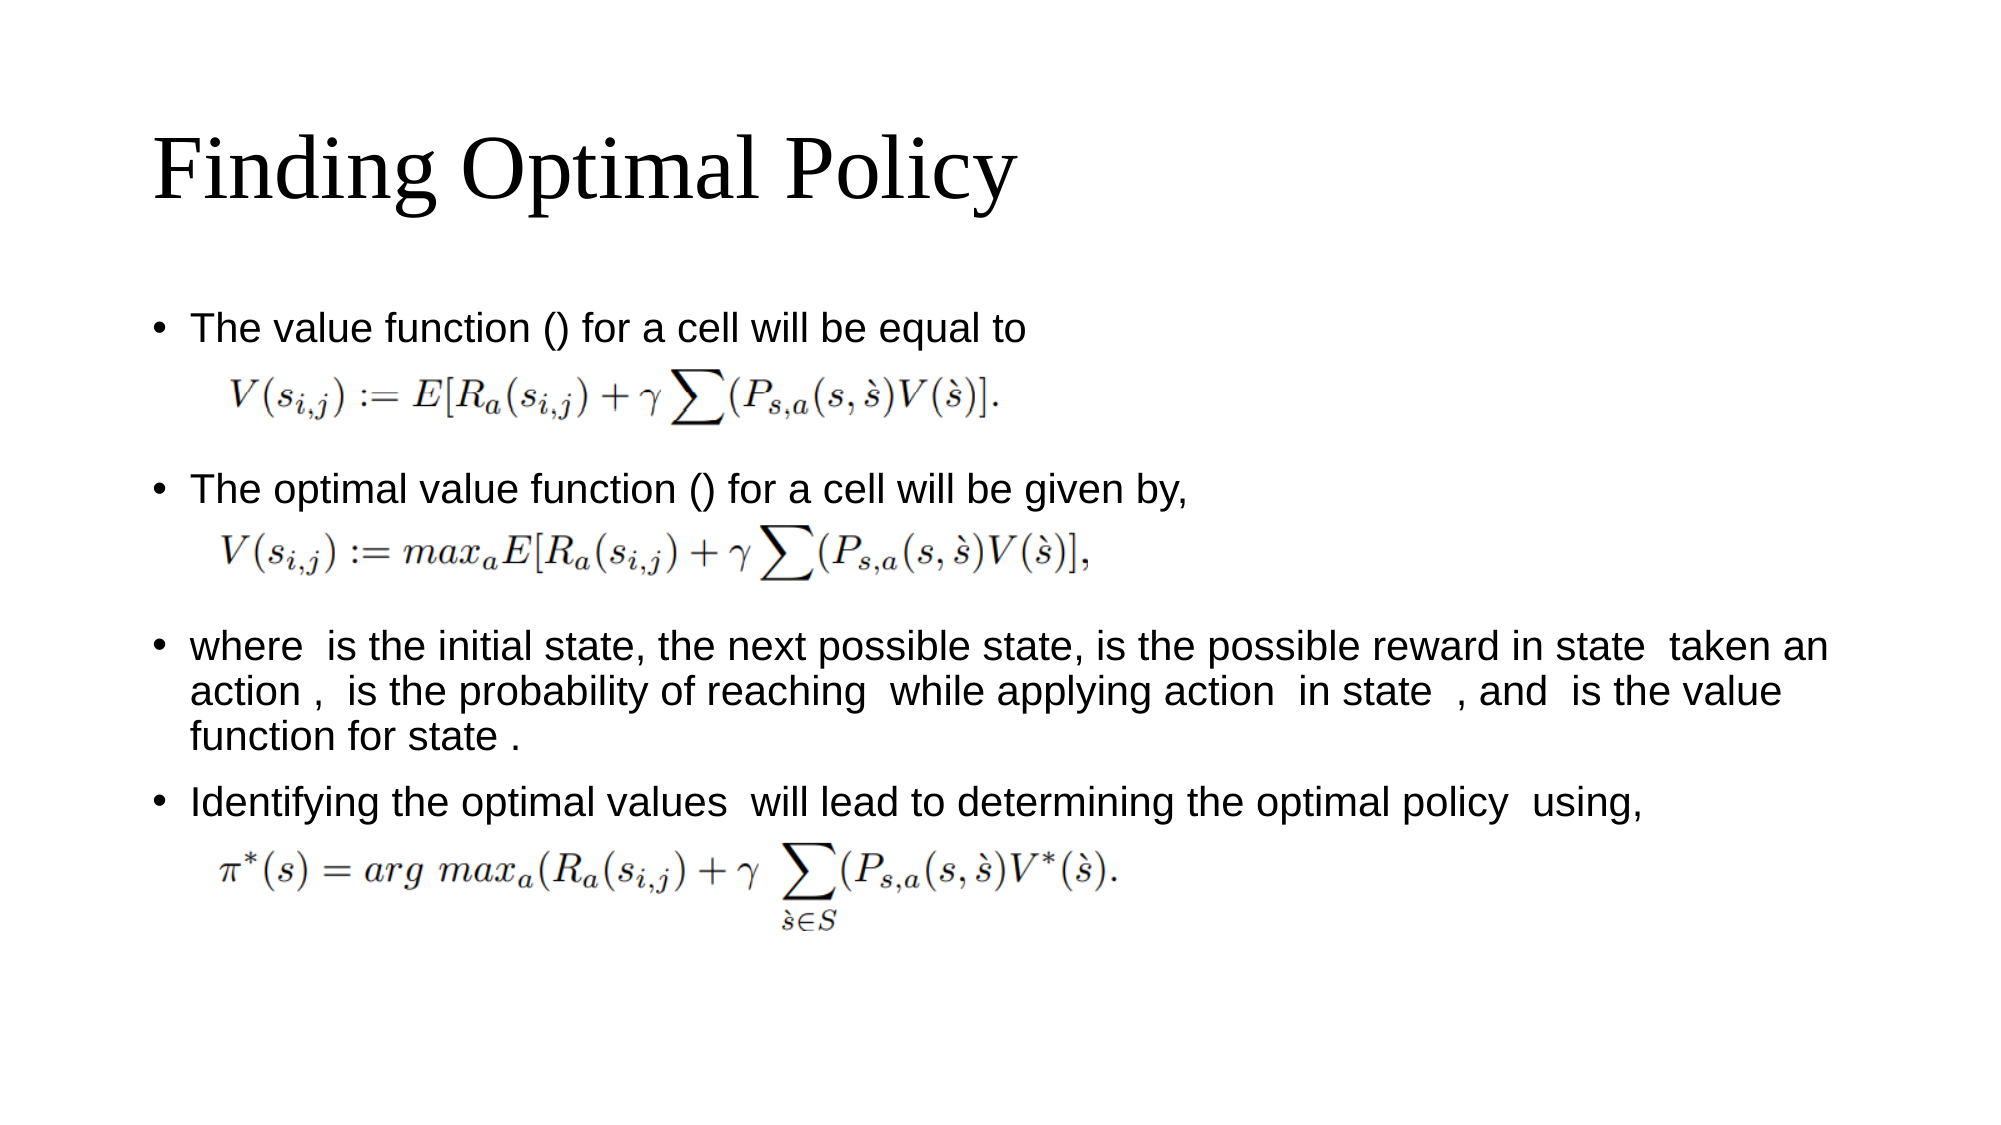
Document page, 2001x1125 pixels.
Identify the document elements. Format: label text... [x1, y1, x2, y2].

picture [211, 838, 1119, 931]
picture [211, 358, 1000, 438]
title Finding Optimal Policy [137, 59, 1863, 278]
picture [211, 519, 1088, 591]
